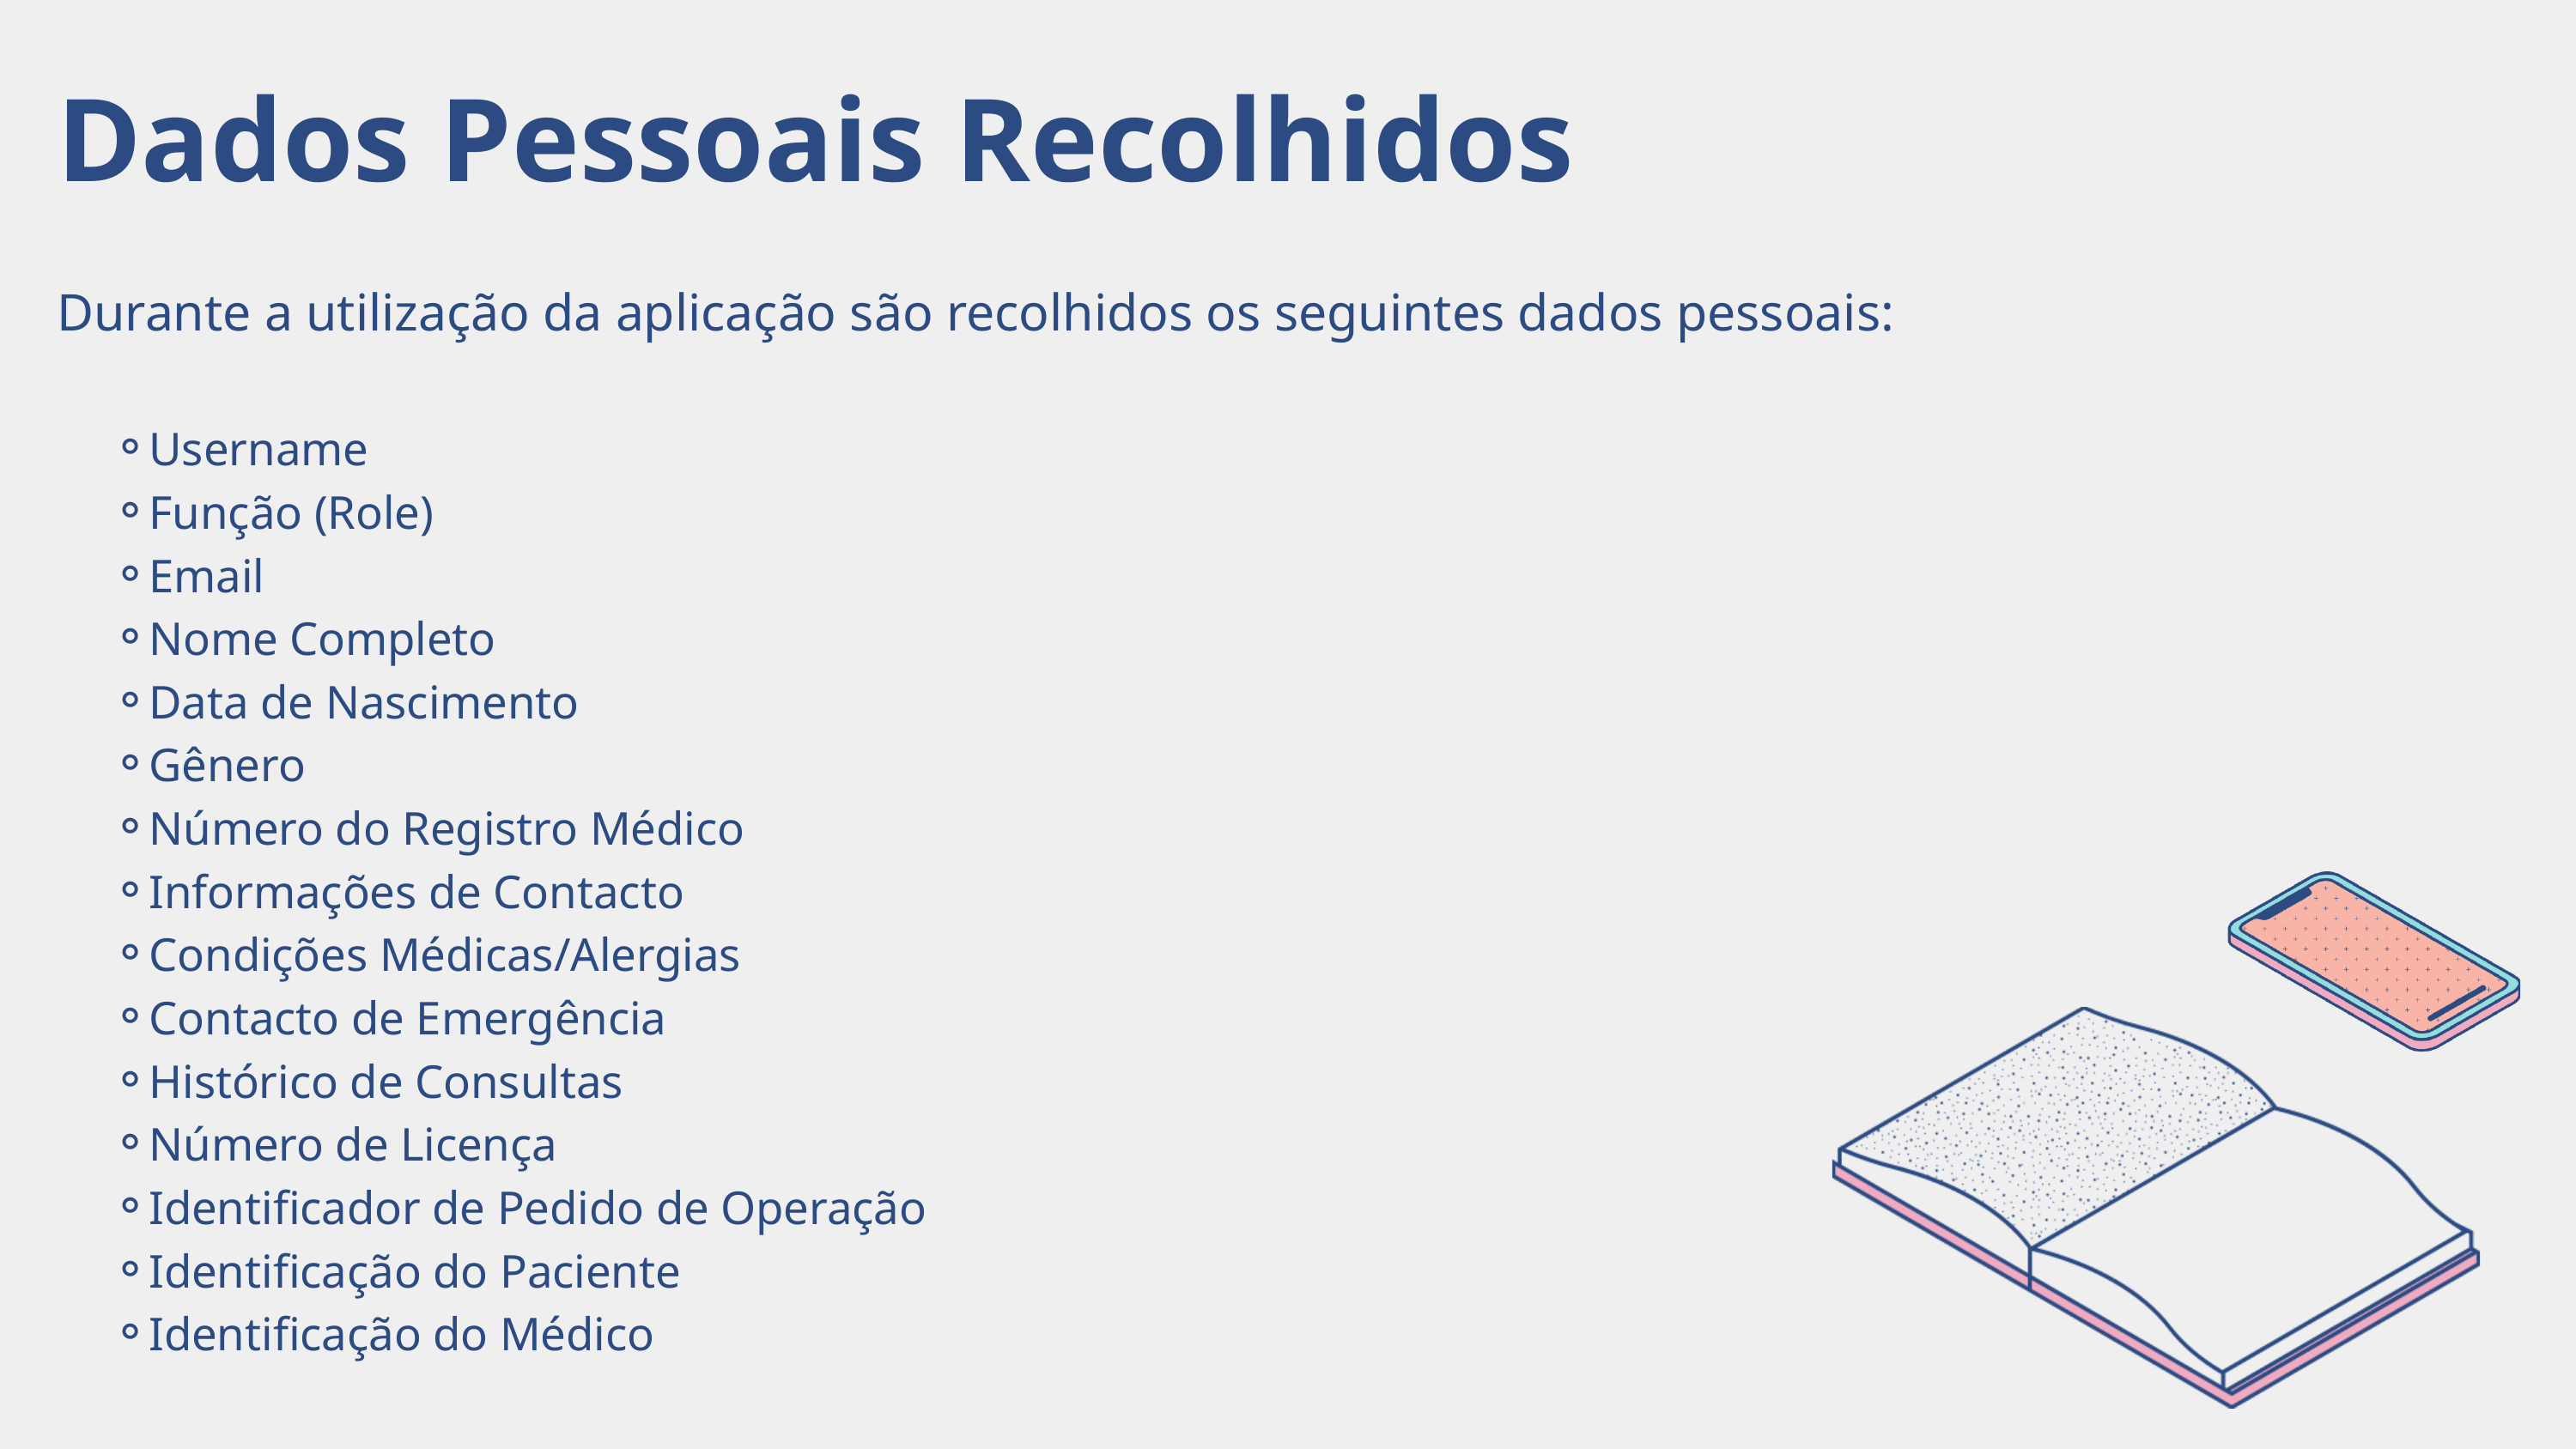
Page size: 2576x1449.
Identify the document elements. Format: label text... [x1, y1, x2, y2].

text_box Dados Pessoais Recolhidos [57, 67, 1910, 205]
text_box [2227, 871, 2521, 1052]
text_box Durante a utilização da aplicação são recolhidos os seguintes dados pessoais: Username Função (Role) Email Nome Completo Data de Nascimento Gênero Número do Registro Médico Informações de Contacto Condições Médicas/Alergias Contacto de Emergência Histórico de Consultas Número de Licença Identificador de Pedido de Operação Identificação do Paciente Identificação do Médico [57, 270, 1910, 1449]
text_box [1832, 1007, 2481, 1409]
